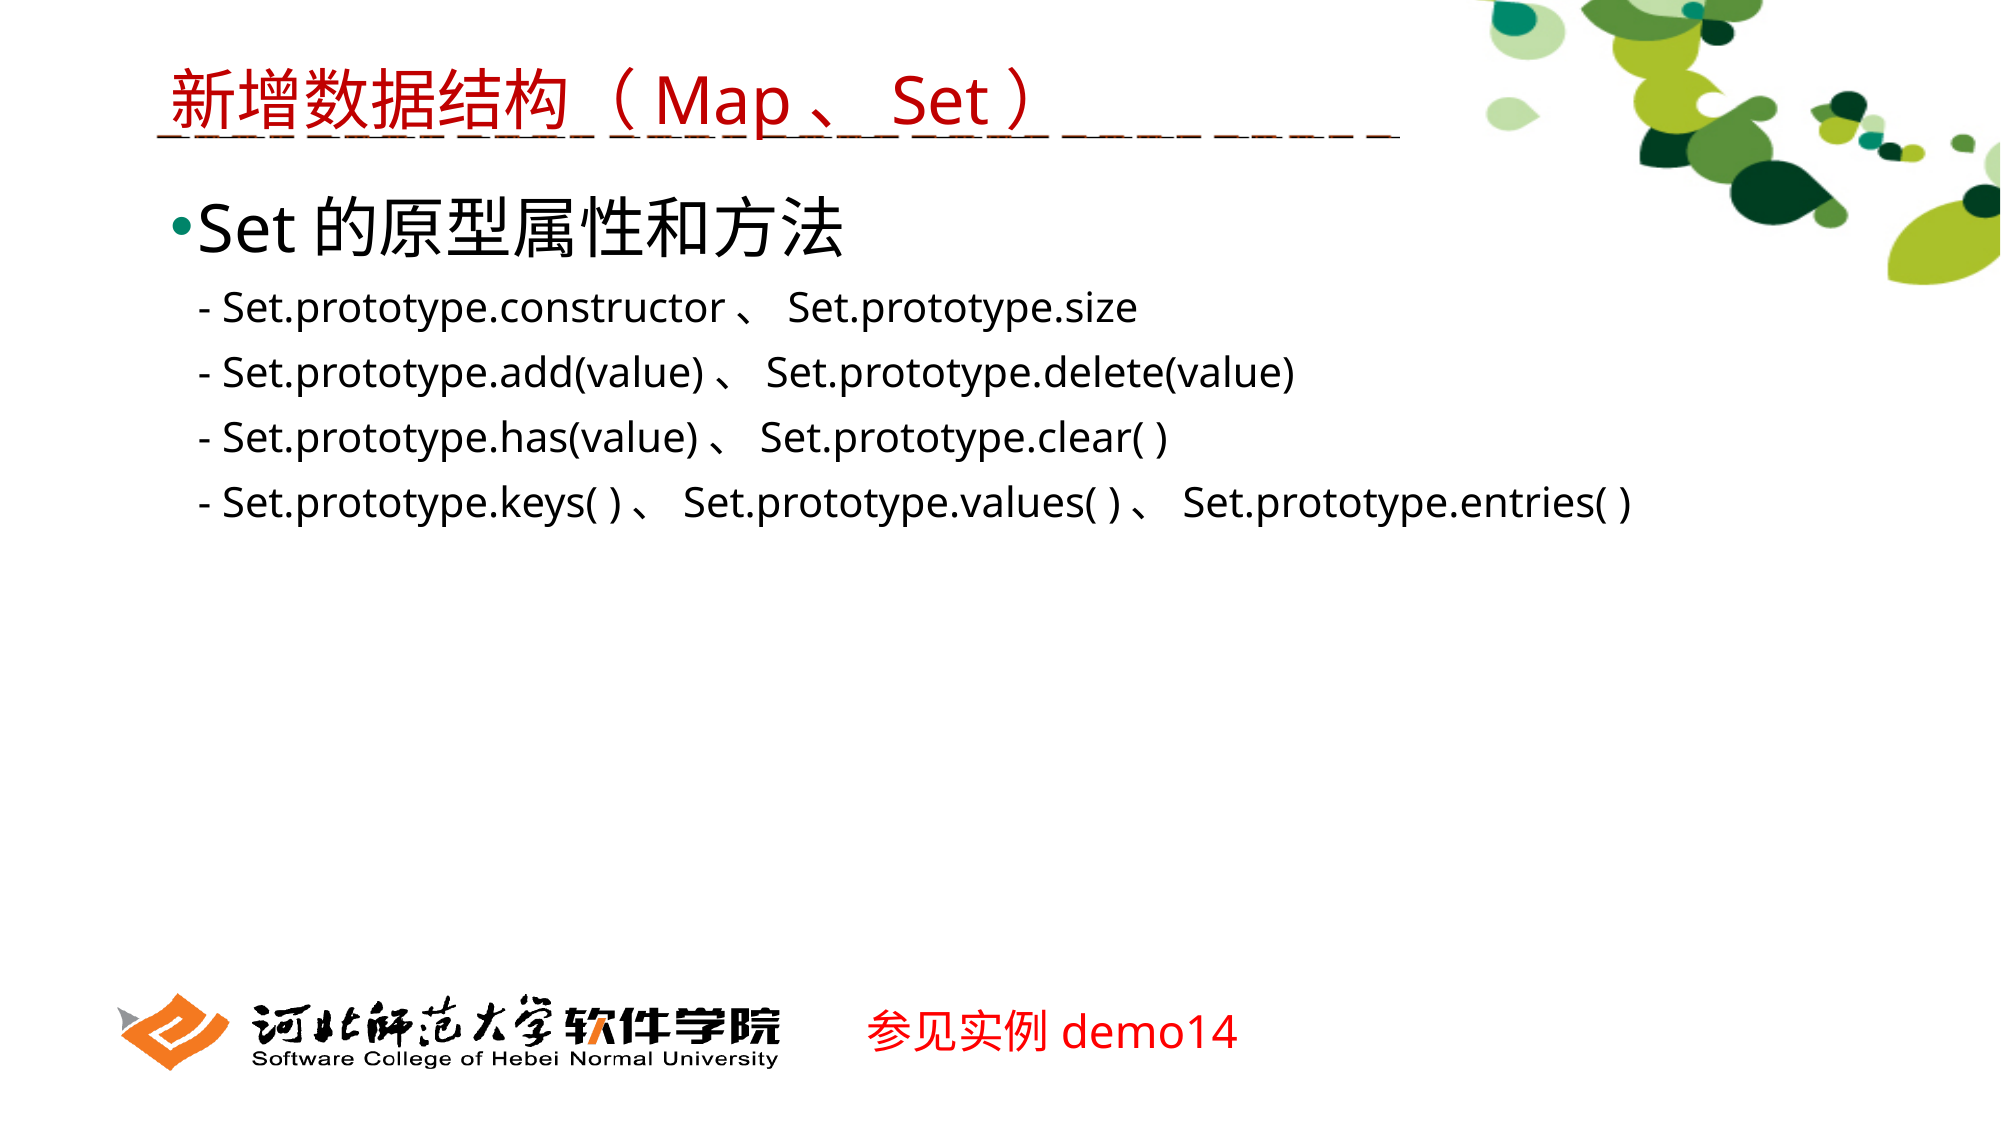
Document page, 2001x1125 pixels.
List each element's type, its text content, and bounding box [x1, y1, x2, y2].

list 新增数据结构（Map、Set） [155, 50, 1536, 131]
list Set的原型属性和方法 - Set.prototype.constructor、Set.prototype.size - Set.prototype.add(value)、Set.prototype.delete(value) - Set.prototype.has(value)、Set.prototype.clear( ) - Set.prototype.keys( )、Set.prototype.values( )、Set.prototype.entries( ) [155, 154, 1890, 994]
text_box 参见实例demo14 [852, 995, 1810, 1065]
picture [0, 0, 2001, 1125]
